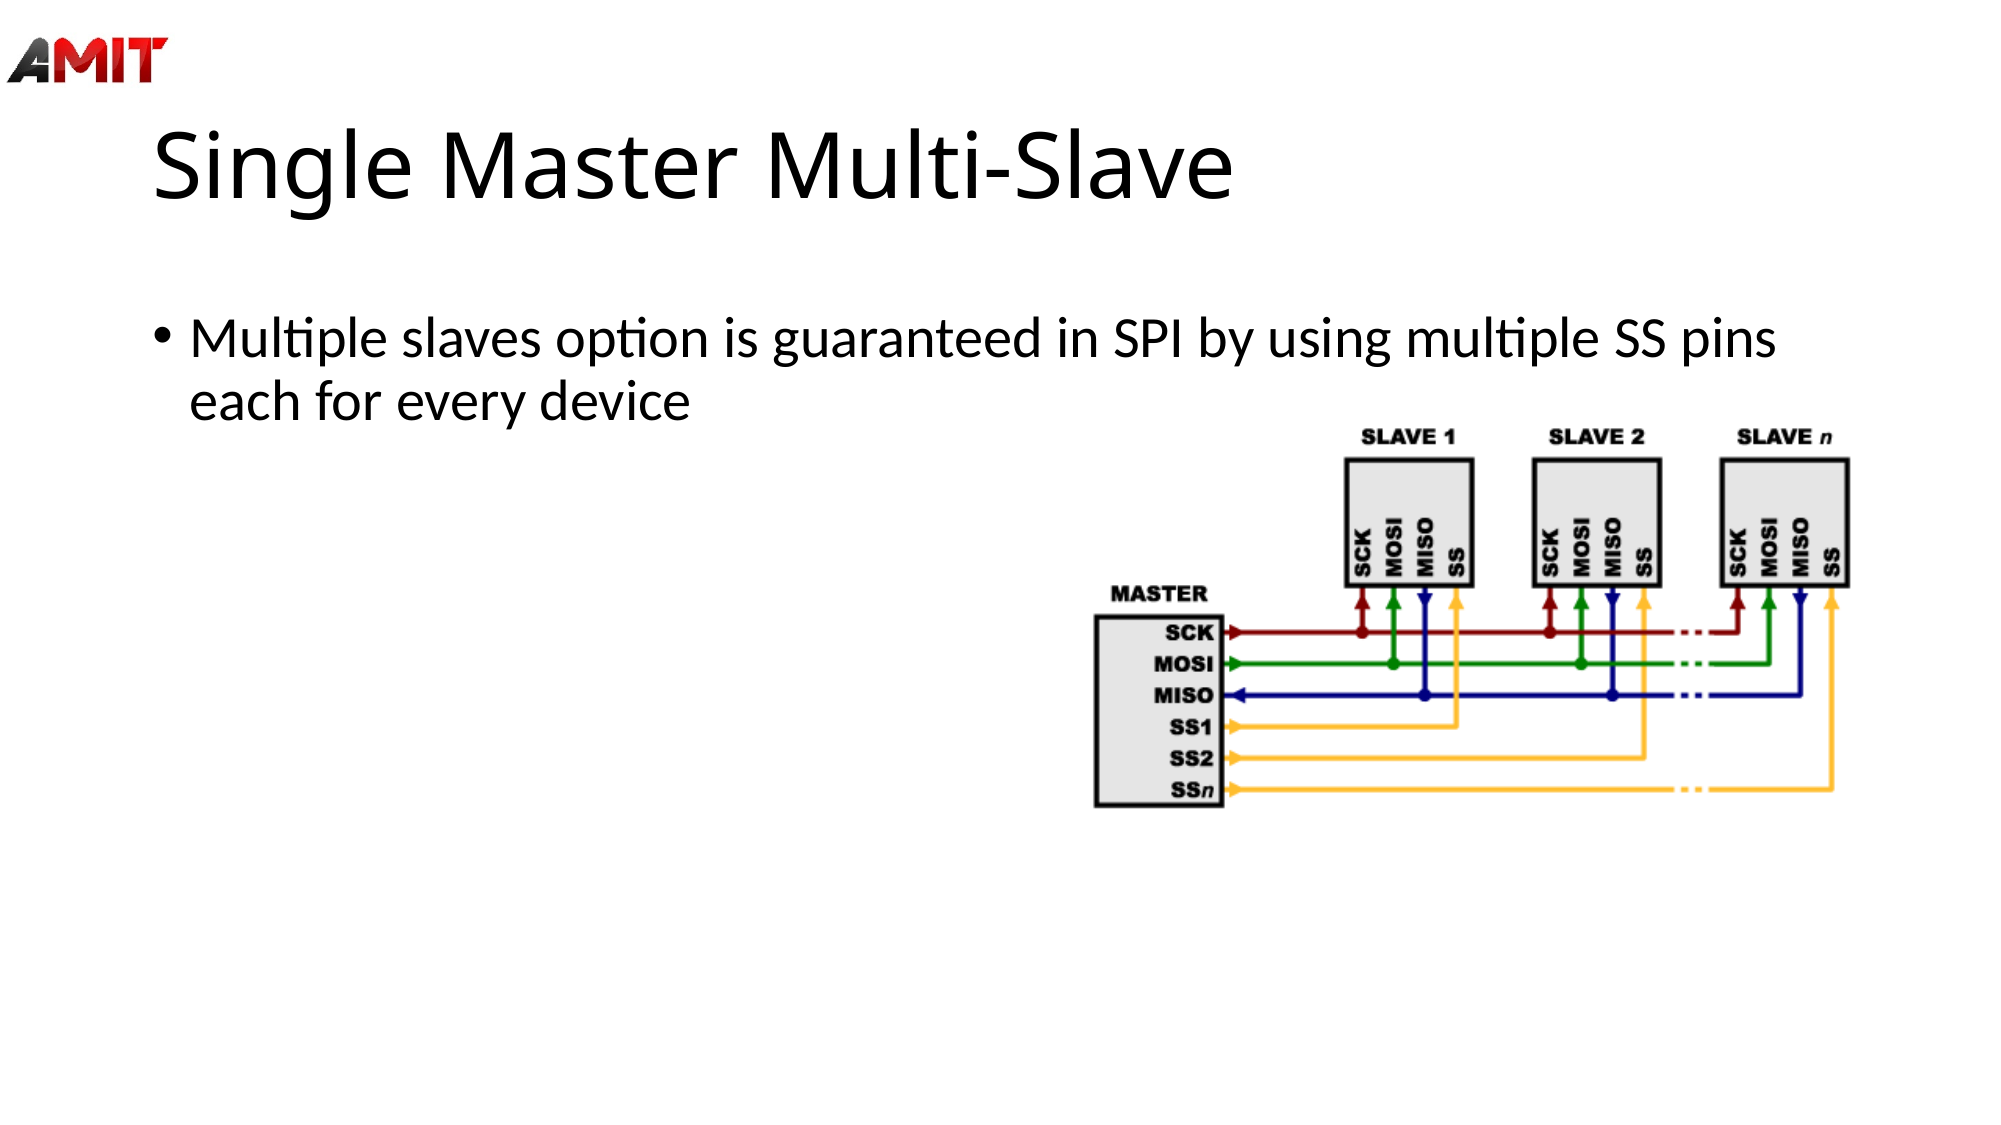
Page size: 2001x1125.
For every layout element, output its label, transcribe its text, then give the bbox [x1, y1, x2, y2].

list Multiple slaves option is guaranteed in SPI by using multiple SS pins each for every device [137, 299, 1863, 1014]
picture [1081, 413, 1863, 821]
title Single Master Multi-Slave [137, 59, 1863, 278]
picture [0, 0, 175, 124]
